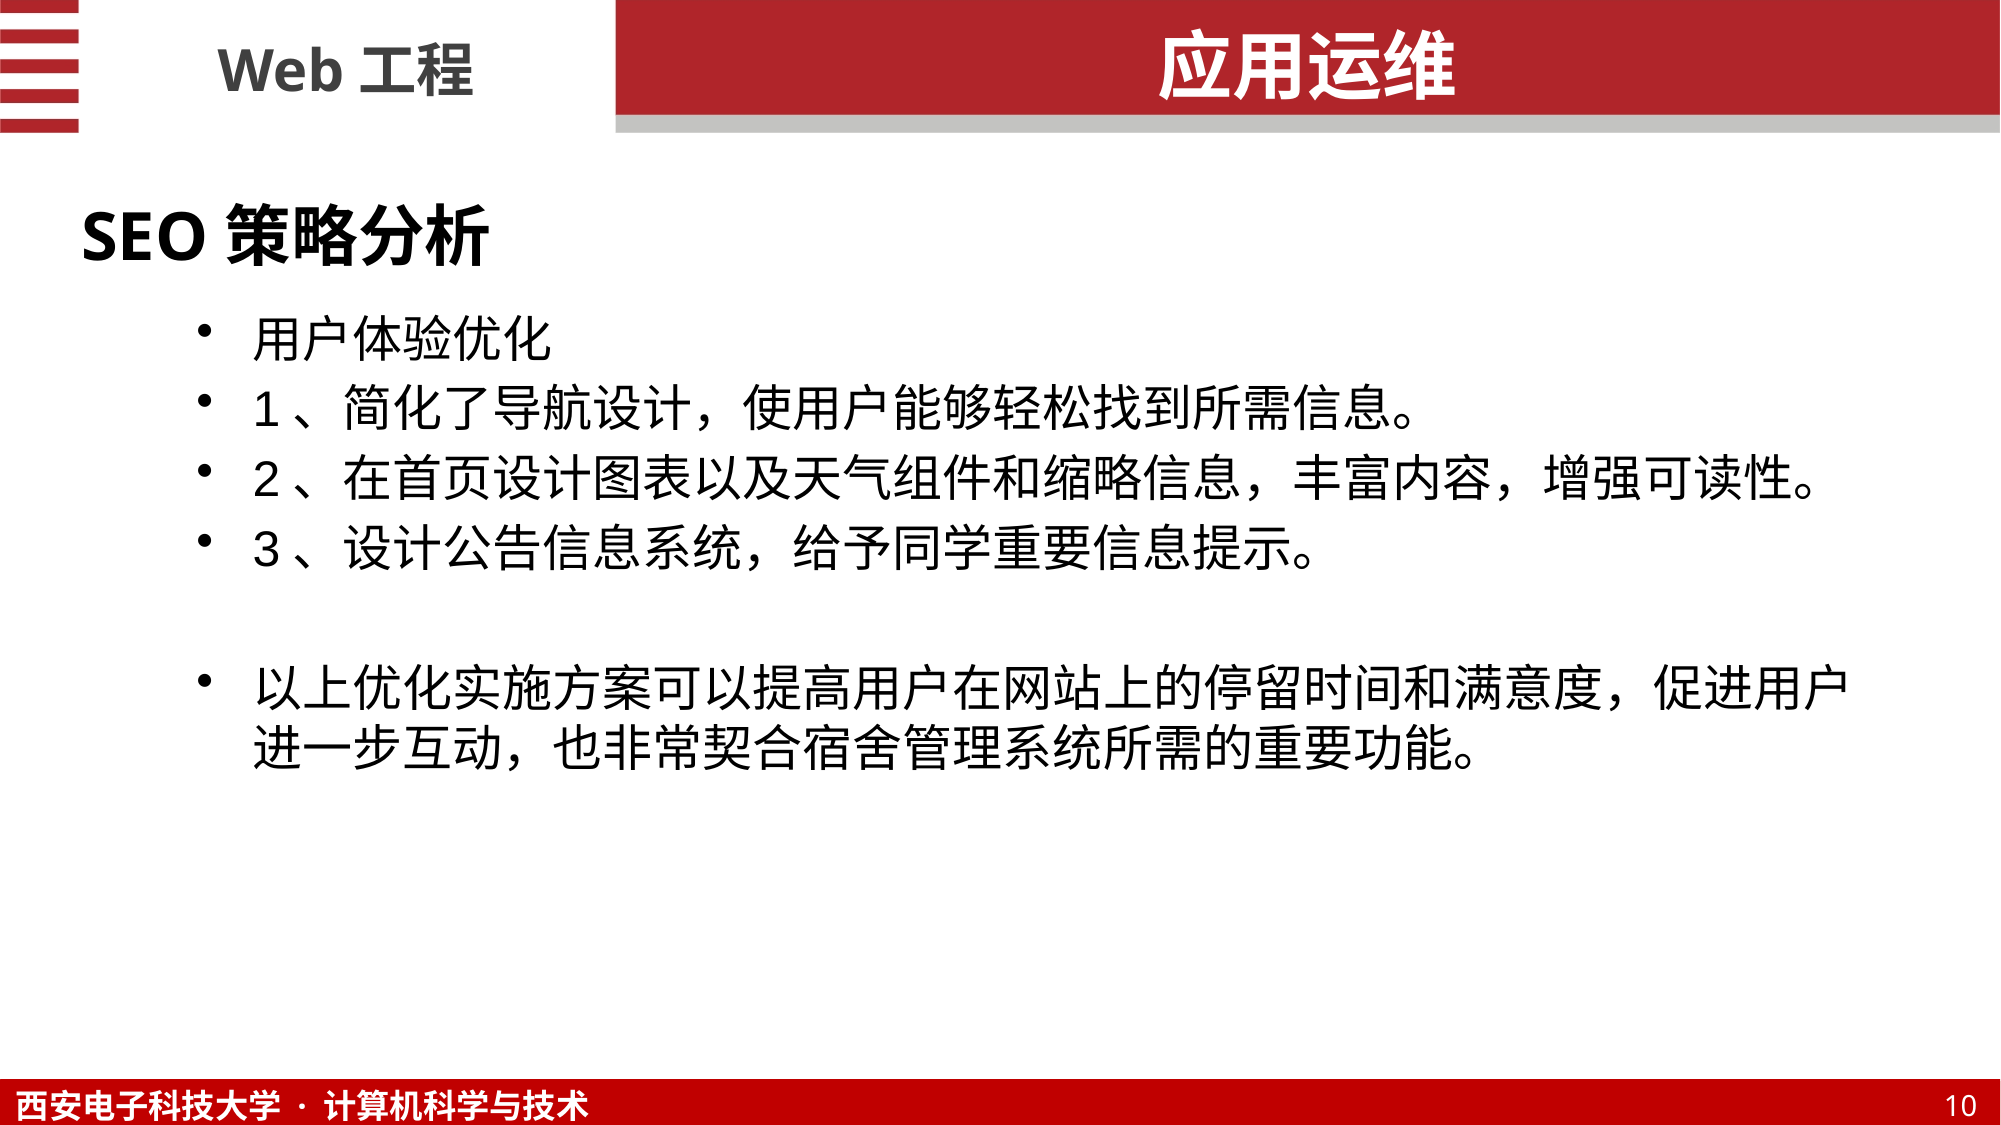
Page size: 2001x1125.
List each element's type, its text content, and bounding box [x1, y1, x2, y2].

list 用户体验优化 1、简化了导航设计，使用户能够轻松找到所需信息。 2、在首页设计图表以及天气组件和缩略信息，丰富内容，增强可读性。 3、设计公告信息系统，给予同学重要信息提示。 以上优化实施方案可以提高用户在网站上的停留时间和满意度，促进用户进一步互动，也非常契合宿舍管理系统所需的重要功能。 [181, 299, 1907, 1014]
slide_number 10 [1525, 1079, 1993, 1125]
picture [0, 0, 2000, 1079]
title SEO策略分析 [66, 124, 1792, 342]
text_box 应用运维 [621, 19, 1993, 109]
